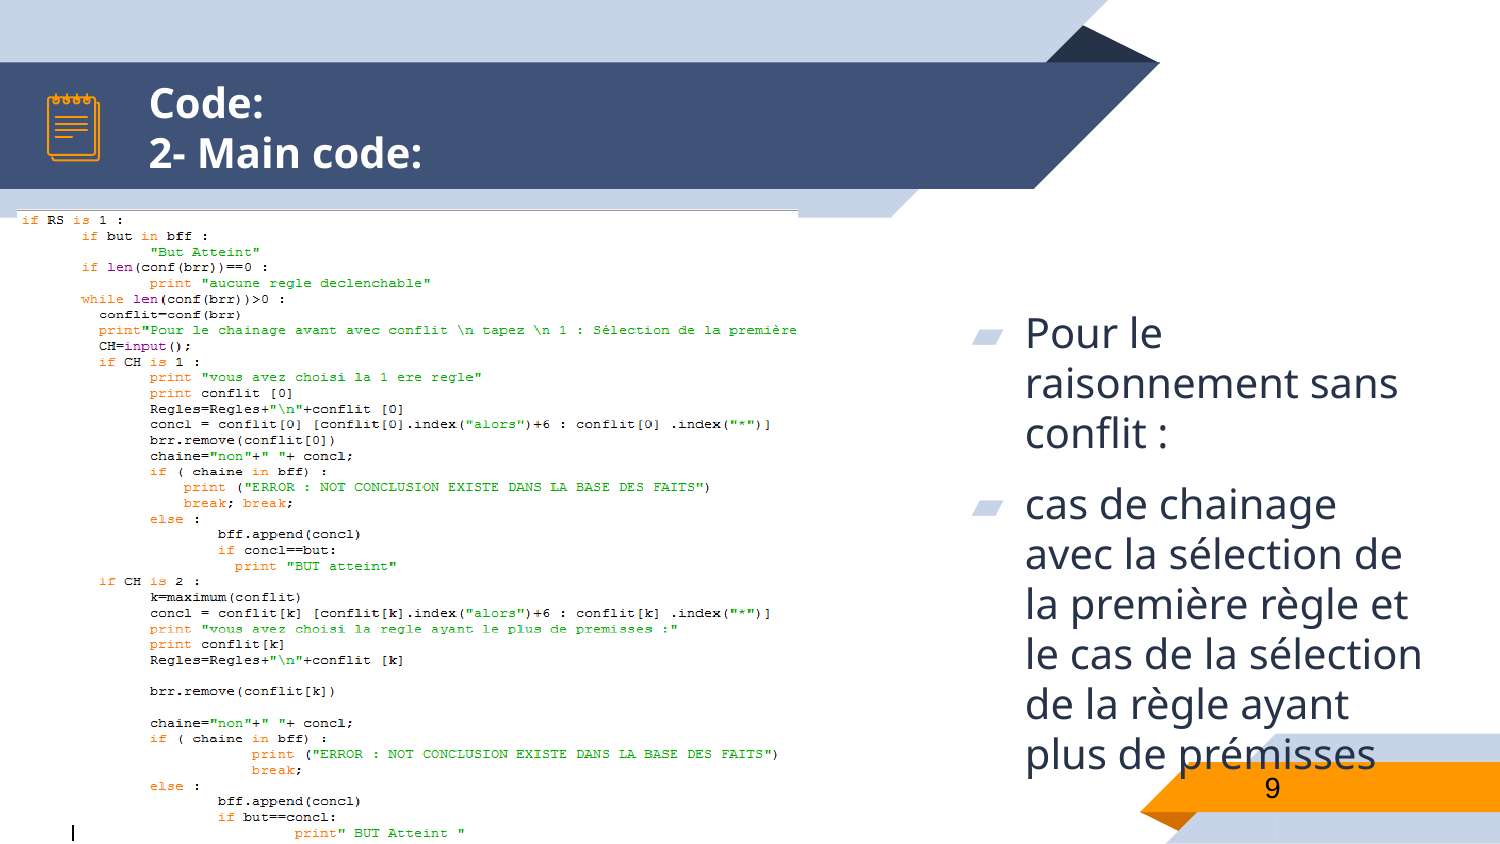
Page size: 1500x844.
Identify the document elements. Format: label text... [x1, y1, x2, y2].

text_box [47, 93, 100, 161]
title Code: 2- Main code: [133, 64, 997, 190]
picture [17, 209, 798, 844]
slide_number 9 [1249, 760, 1494, 813]
list Pour le raisonnement sans conflit : cas de chainage avec la sélection de la première règle et le cas de la sélection de la règle ayant plus de prémisses [938, 291, 1441, 738]
